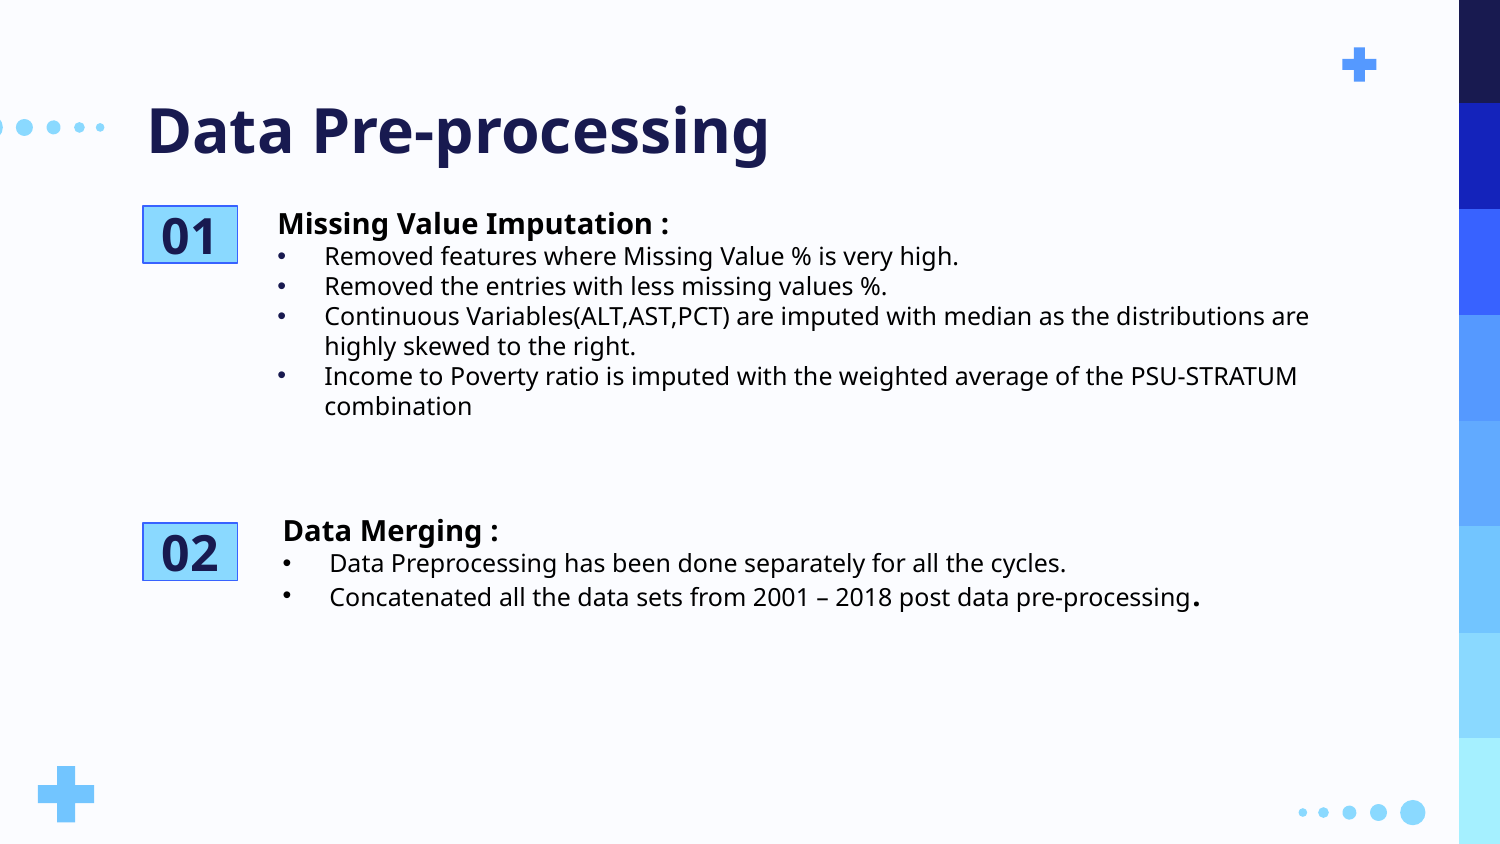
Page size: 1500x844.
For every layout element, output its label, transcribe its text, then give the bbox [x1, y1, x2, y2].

title 01 [142, 205, 238, 264]
title Data Pre-processing [131, 76, 1395, 171]
text_box 02 [142, 522, 238, 581]
subtitle Missing Value Imputation : Removed features where Missing Value % is very high. Removed the entries with less missing values %. Continuous Variables(ALT,AST,PCT) are imputed with median as the distributions are highly skewed to the right. Income to Poverty ratio is imputed with the weighted average of the PSU-STRATUM combination [262, 190, 1357, 464]
text_box Data Merging : Data Preprocessing has been done separately for all the cycles. Concatenated all the data sets from 2001 – 2018 post data pre-processing. [267, 505, 1352, 620]
